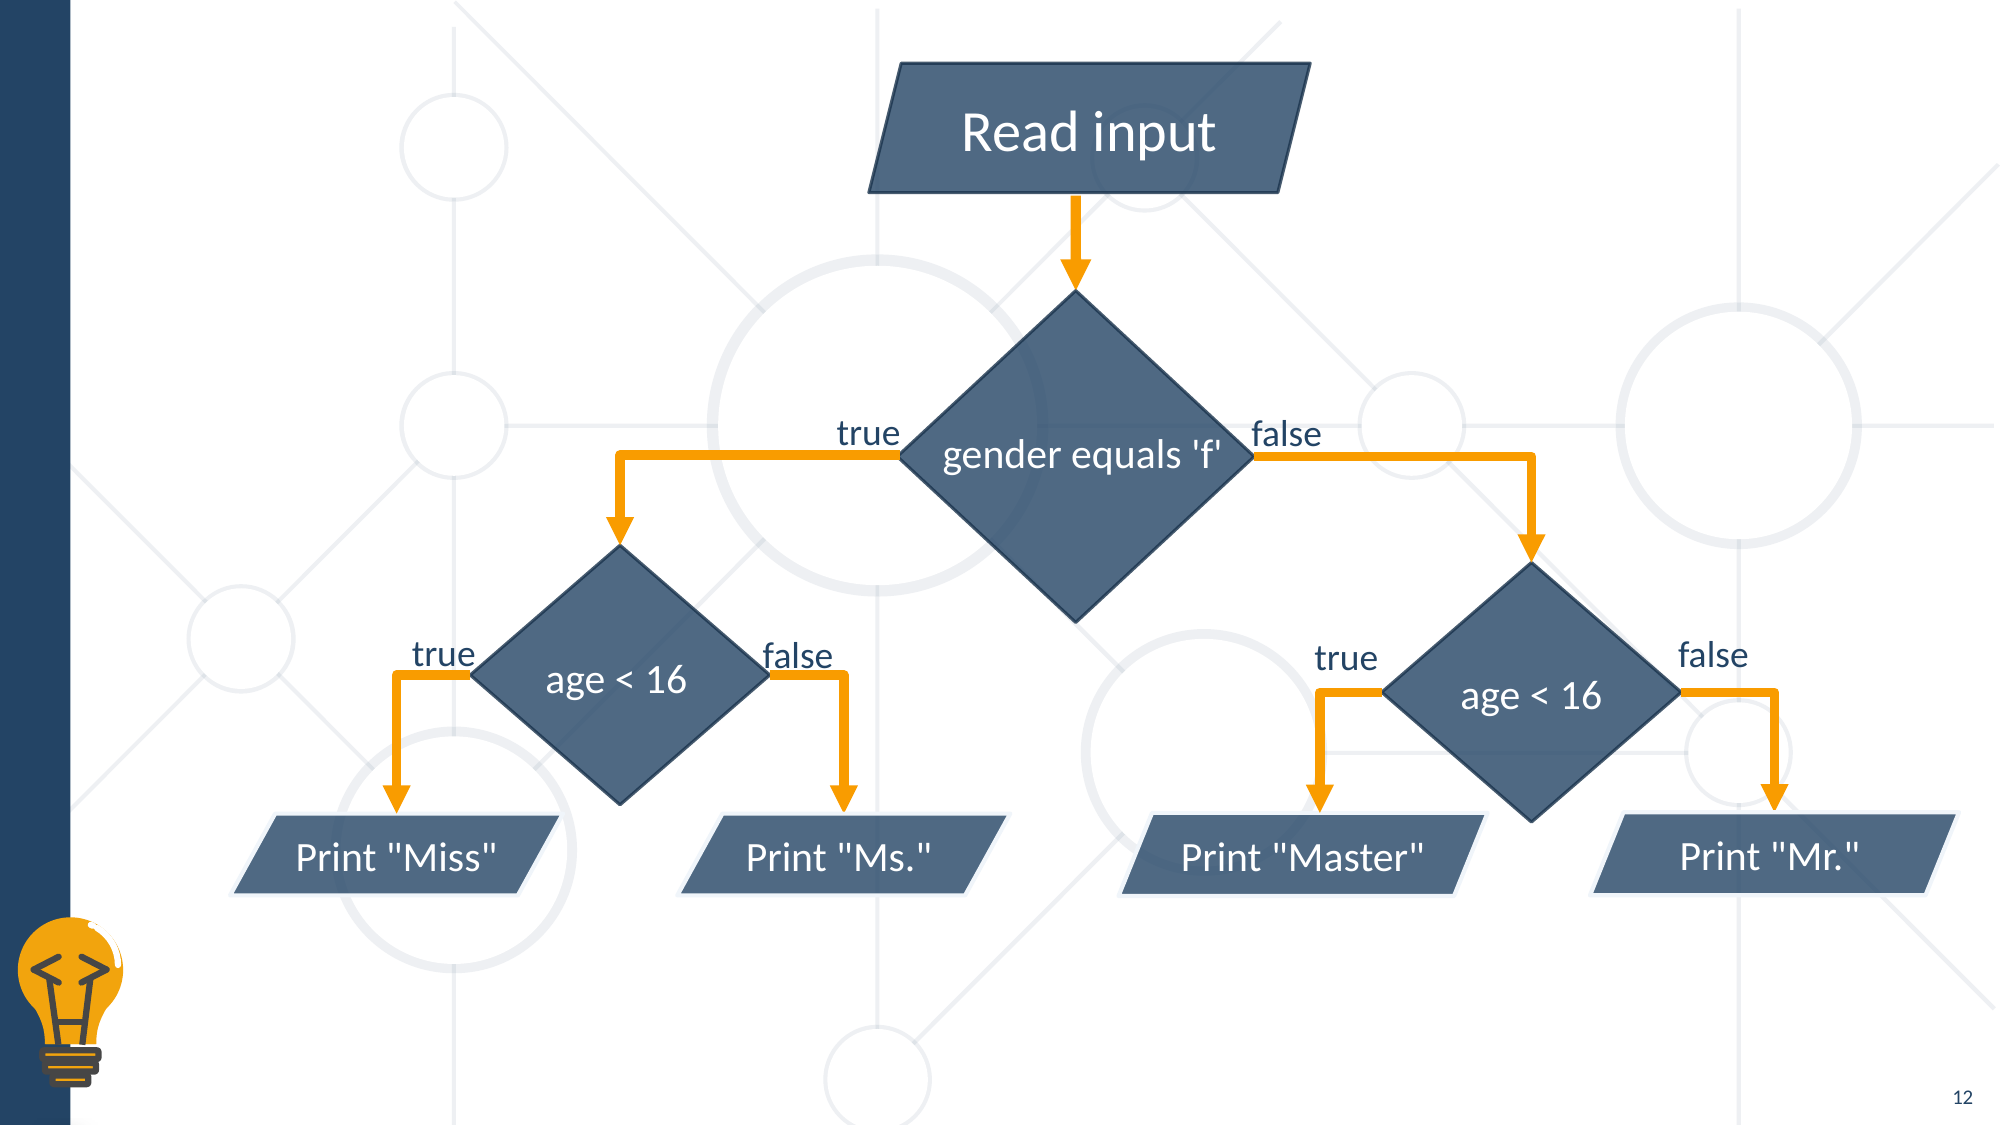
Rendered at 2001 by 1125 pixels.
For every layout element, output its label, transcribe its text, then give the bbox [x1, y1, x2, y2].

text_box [396, 621, 492, 814]
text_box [469, 544, 771, 806]
text_box Print "Ms." [675, 811, 1013, 898]
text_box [1663, 622, 1796, 813]
text_box Print "Mr." [1588, 810, 1961, 898]
text_box Print "Master" [1116, 810, 1483, 899]
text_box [1381, 562, 1682, 823]
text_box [1236, 401, 1532, 566]
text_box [854, 290, 1311, 623]
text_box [1298, 625, 1395, 814]
text_box 12 [1927, 1067, 1989, 1117]
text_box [619, 400, 968, 549]
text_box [747, 623, 875, 814]
text_box Print "Miss" [228, 811, 565, 898]
text_box Read input [866, 61, 1313, 195]
